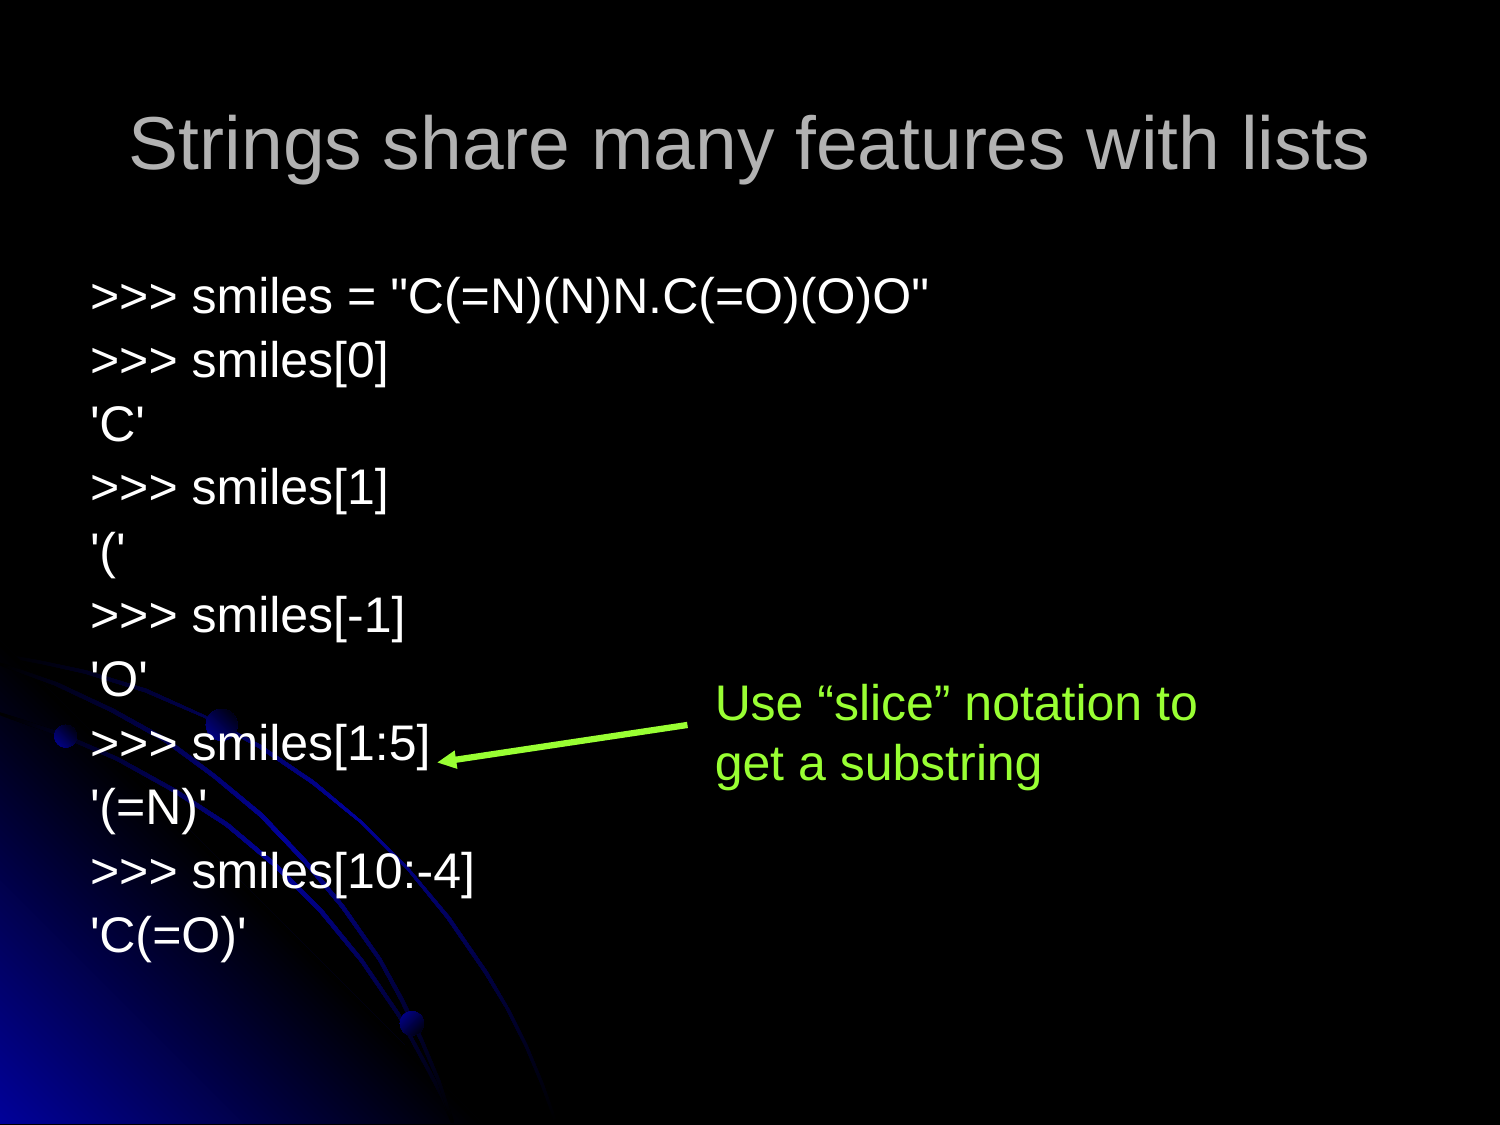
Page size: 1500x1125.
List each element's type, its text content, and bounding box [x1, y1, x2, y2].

text_box [437, 724, 688, 767]
list >>> smiles = "C(=N)(N)N.C(=O)(O)O" >>> smiles[0] 'C' >>> smiles[1] '(' >>> smiles[-1] 'O' >>> smiles[1:5] '(=N)' >>> smiles[10:-4] 'C(=O)' [75, 262, 1425, 1006]
text_box Use “slice” notation to get a substring [699, 662, 1425, 798]
title Strings share many features with lists [75, 45, 1425, 233]
